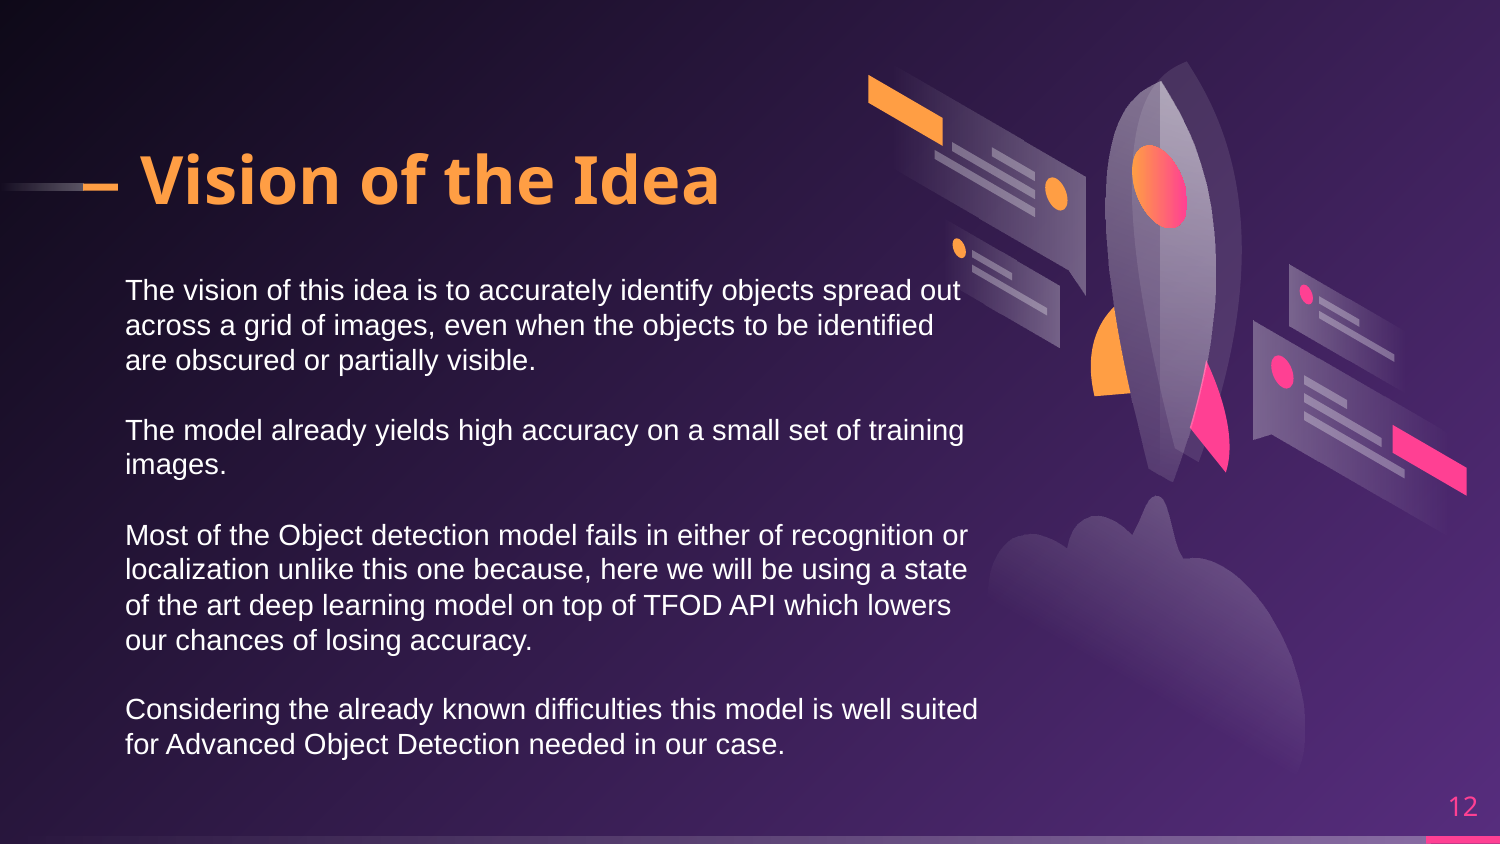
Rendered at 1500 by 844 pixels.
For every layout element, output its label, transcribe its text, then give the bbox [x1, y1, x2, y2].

text_box The vision of this idea is to accurately identify objects spread out across a grid of images, even when the objects to be identified are obscured or partially visible. The model already yields high accuracy on a small set of training images. Most of the Object detection model fails in either of recognition or localization unlike this one because, here we will be using a state of the art deep learning model on top of TFOD API which lowers our chances of losing accuracy. Considering the already known difficulties this model is well suited for Advanced Object Detection needed in our case. [110, 263, 863, 768]
slide_number 12 [1426, 779, 1500, 837]
title Vision of the Idea [140, 153, 863, 219]
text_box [868, 61, 1467, 804]
